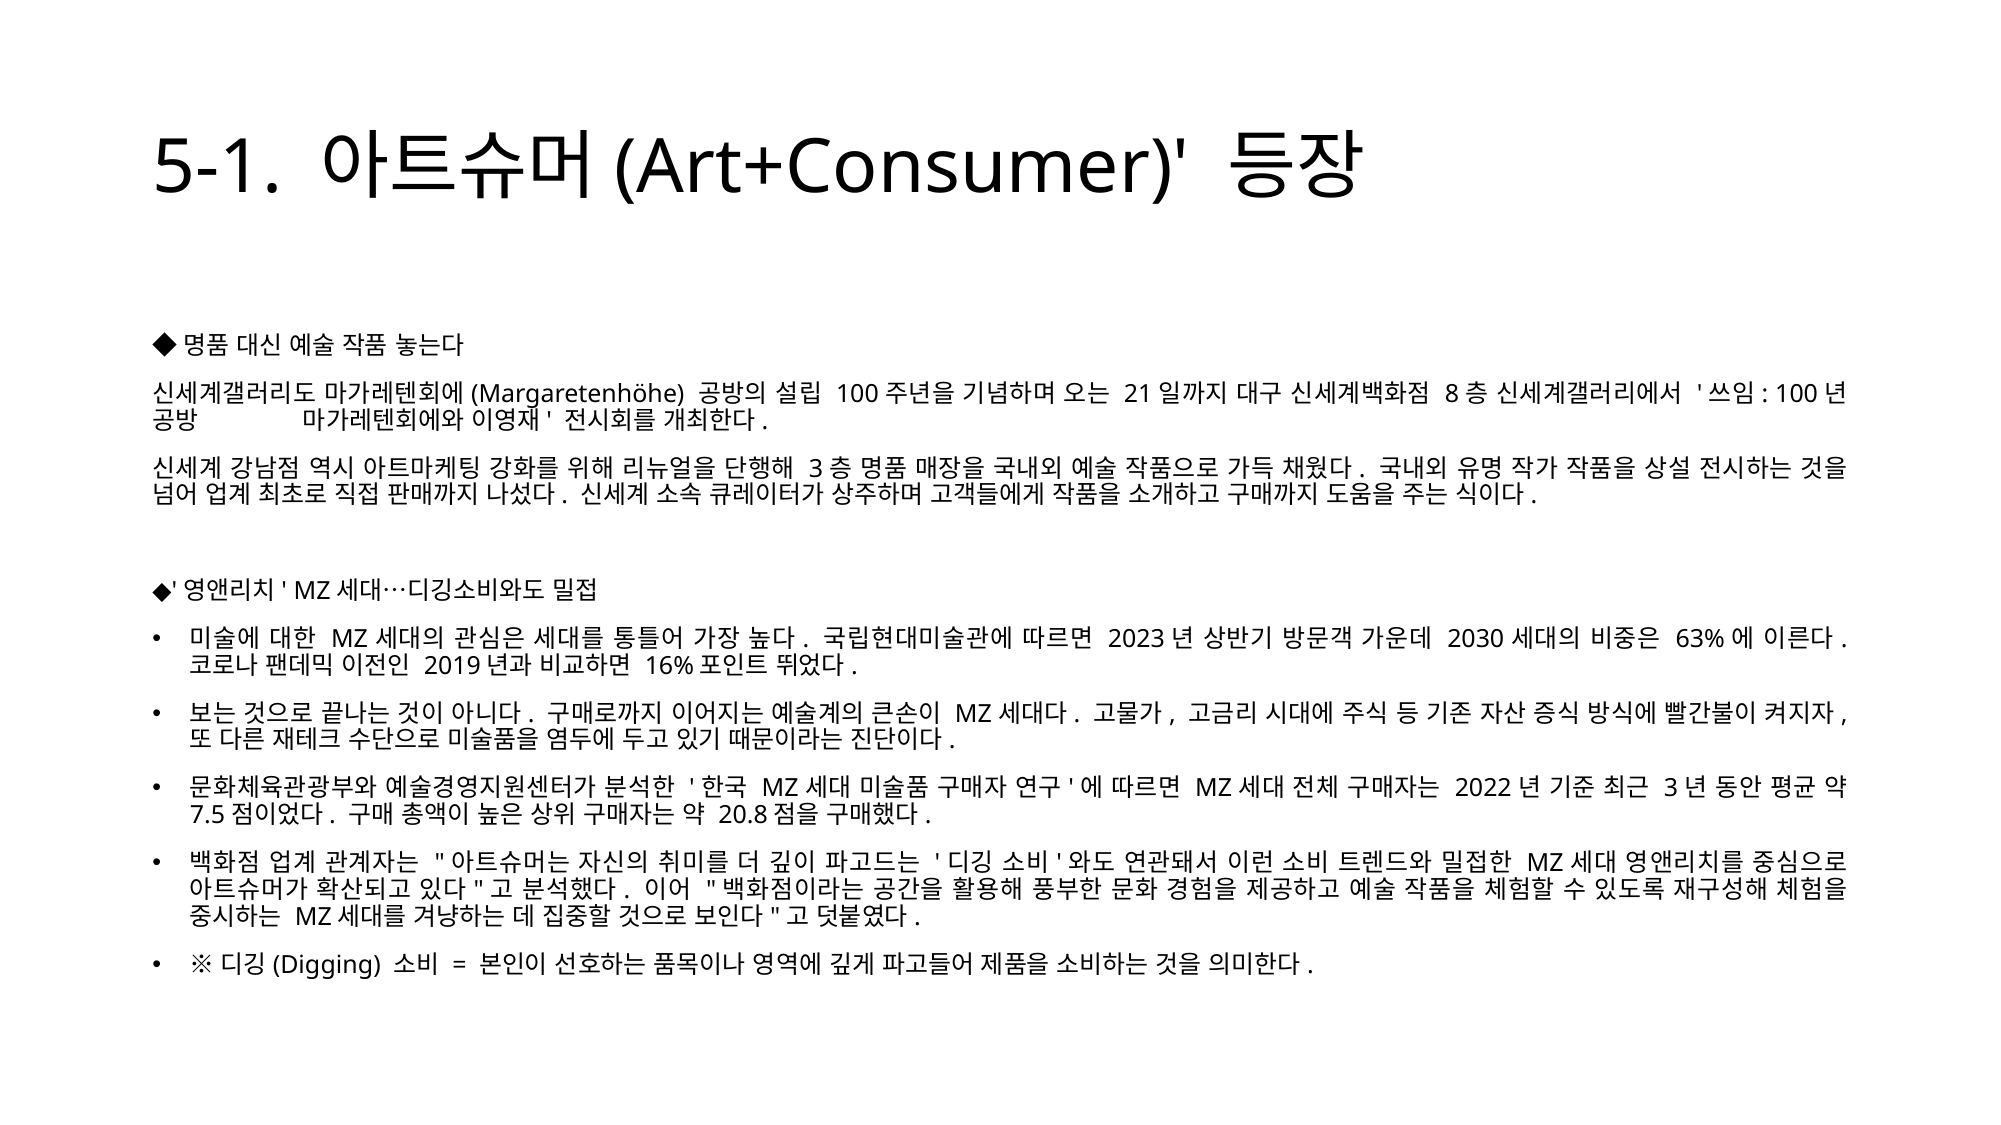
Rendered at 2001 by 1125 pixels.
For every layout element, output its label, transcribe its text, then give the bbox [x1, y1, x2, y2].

title 5-1. 아트슈머(Art+Consumer)' 등장 [137, 59, 1863, 278]
list ◆명품 대신 예술 작품 놓는다 신세계갤러리도 마가레텐회에(Margaretenhöhe) 공방의 설립 100주년을 기념하며 오는 21일까지 대구 신세계백화점 8층 신세계갤러리에서 '쓰임: 100년 공방 마가레텐회에와 이영재' 전시회를 개최한다. 신세계 강남점 역시 아트마케팅 강화를 위해 리뉴얼을 단행해 3층 명품 매장을 국내외 예술 작품으로 가득 채웠다. 국내외 유명 작가 작품을 상설 전시하는 것을 넘어 업계 최초로 직접 판매까지 나섰다. 신세계 소속 큐레이터가 상주하며 고객들에게 작품을 소개하고 구매까지 도움을 주는 식이다. ◆'영앤리치' MZ세대…디깅소비와도 밀접 미술에 대한 MZ세대의 관심은 세대를 통틀어 가장 높다. 국립현대미술관에 따르면 2023년 상반기 방문객 가운데 2030세대의 비중은 63%에 이른다. 코로나 팬데믹 이전인 2019년과 비교하면 16%포인트 뛰었다. 보는 것으로 끝나는 것이 아니다. 구매로까지 이어지는 예술계의 큰손이 MZ세대다. 고물가, 고금리 시대에 주식 등 기존 자산 증식 방식에 빨간불이 켜지자, 또 다른 재테크 수단으로 미술품을 염두에 두고 있기 때문이라는 진단이다. 문화체육관광부와 예술경영지원센터가 분석한 '한국 MZ세대 미술품 구매자 연구'에 따르면 MZ세대 전체 구매자는 2022년 기준 최근 3년 동안 평균 약 7.5점이었다. 구매 총액이 높은 상위 구매자는 약 20.8점을 구매했다. 백화점 업계 관계자는 "아트슈머는 자신의 취미를 더 깊이 파고드는 '디깅 소비'와도 연관돼서 이런 소비 트렌드와 밀접한 MZ세대 영앤리치를 중심으로 아트슈머가 확산되고 있다"고 분석했다. 이어 "백화점이라는 공간을 활용해 풍부한 문화 경험을 제공하고 예술 작품을 체험할 수 있도록 재구성해 체험을 중시하는 MZ세대를 겨냥하는 데 집중할 것으로 보인다"고 덧붙였다. ※디깅(Digging) 소비 = 본인이 선호하는 품목이나 영역에 깊게 파고들어 제품을 소비하는 것을 의미한다. [137, 325, 1863, 1040]
